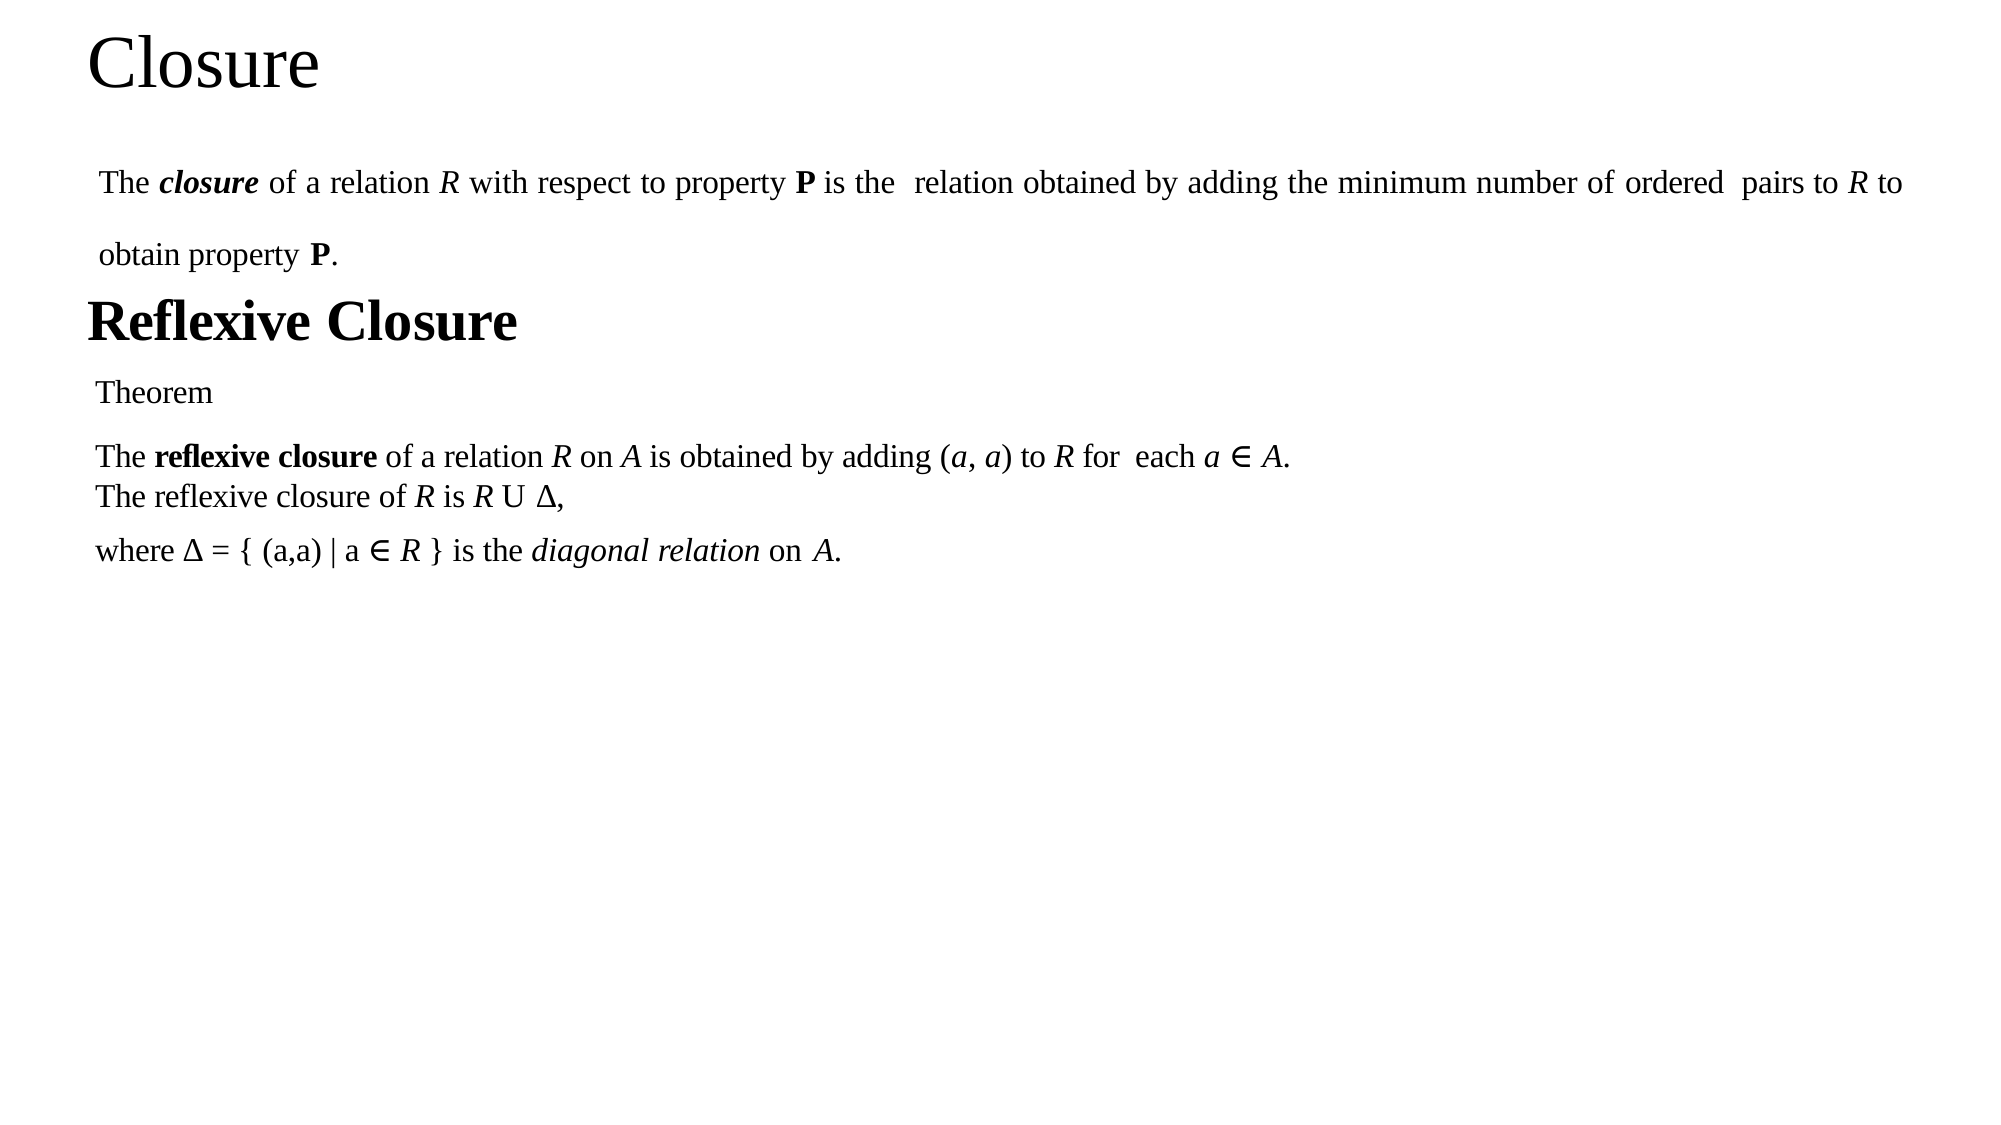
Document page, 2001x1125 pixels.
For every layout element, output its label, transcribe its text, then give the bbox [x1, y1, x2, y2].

text_box The closure of a relation R with respect to property P is the relation obtained by adding the minimum number of ordered pairs to R to obtain property P. [96, 85, 1904, 273]
text_box Reflexive Closure [85, 280, 799, 353]
title Closure [85, 0, 400, 152]
text_box Theorem The reﬂexive closure of a relation R on A is obtained by adding (a, a) to R for each a ∈ A. The reflexive closure of R is R U ∆, where ∆ = { (a,a) | a ∈ R } is the diagonal relation on A. [92, 368, 1904, 568]
